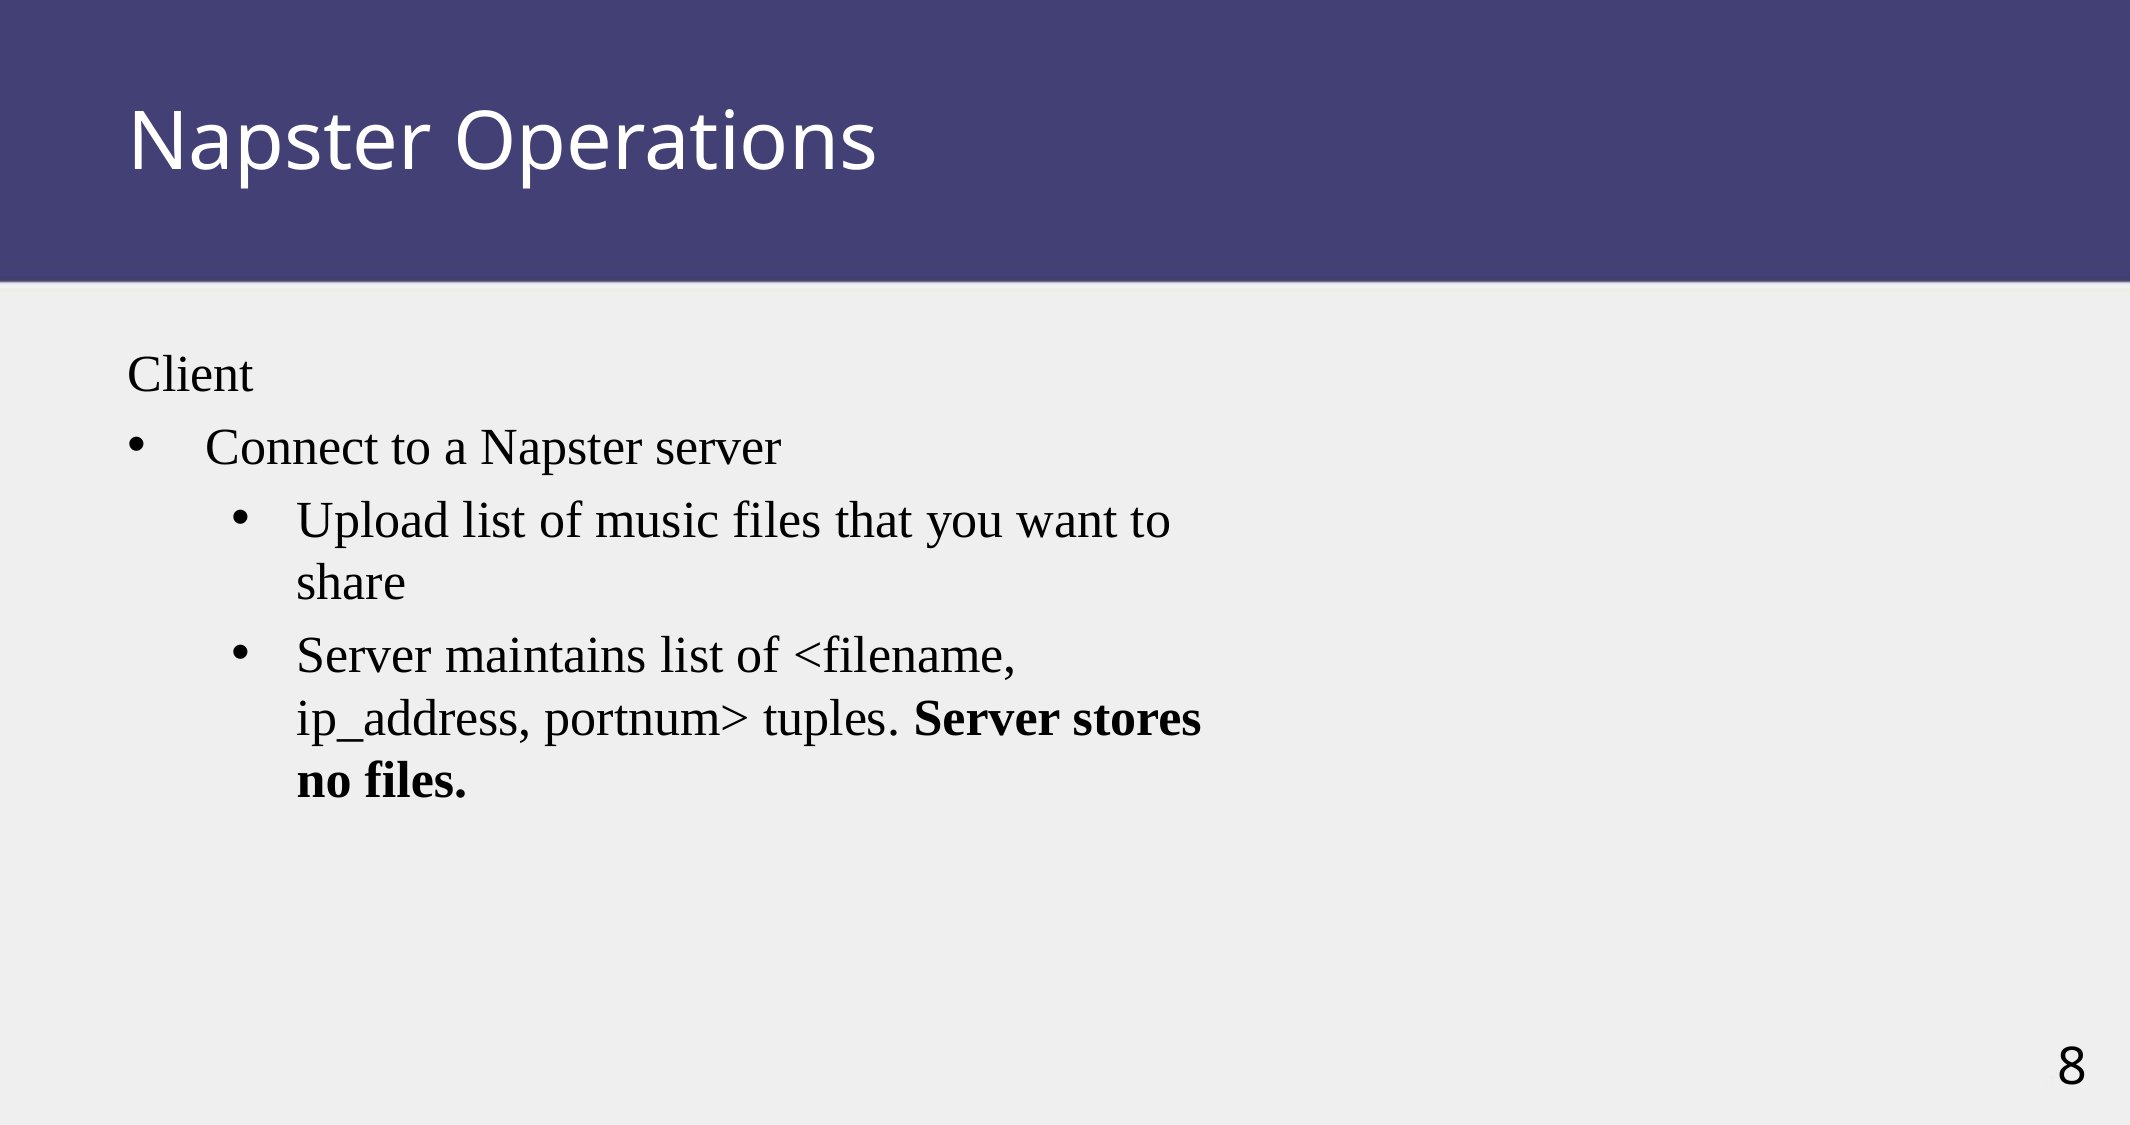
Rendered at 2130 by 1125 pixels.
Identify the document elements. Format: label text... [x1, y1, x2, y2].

text_box 8 [2014, 1024, 2103, 1088]
title Napster Operations [106, 45, 2059, 230]
picture [0, 0, 2130, 1125]
list Client Connect to a Napster server Upload list of music files that you want to share Server maintains list of <filename, ip_address, portnum> tuples. Server stores no files. [106, 329, 1261, 1030]
